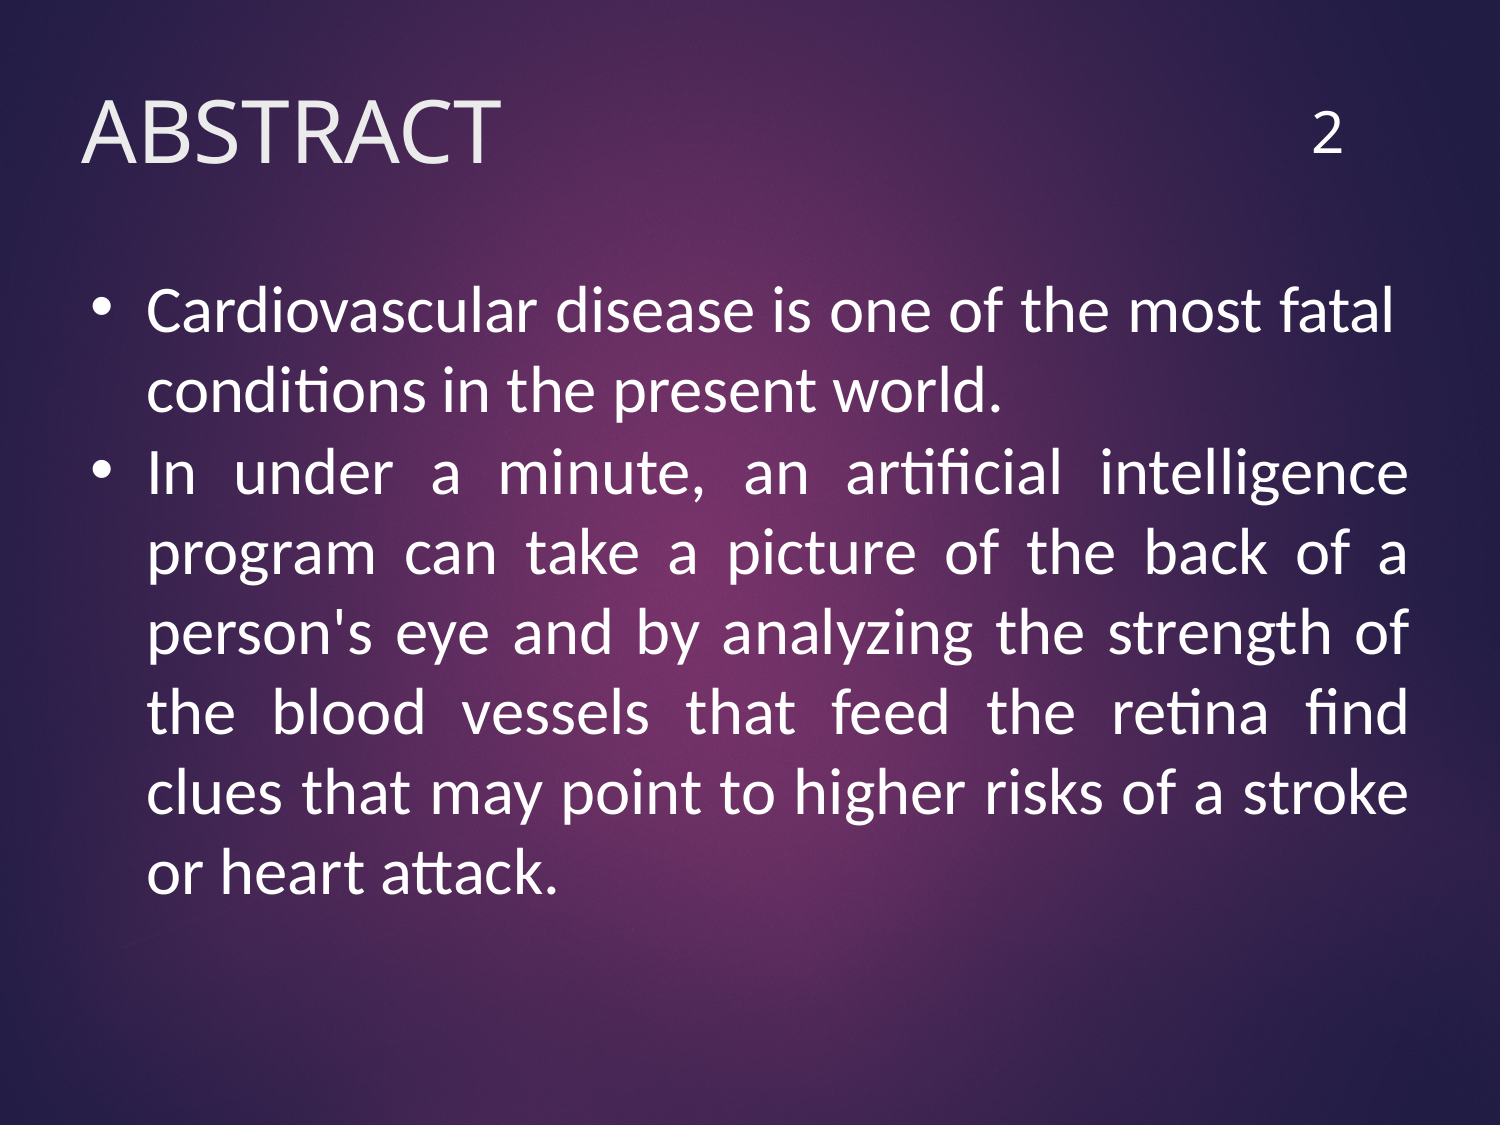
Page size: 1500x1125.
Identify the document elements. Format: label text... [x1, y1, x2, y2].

title ABSTRACT [79, 74, 1237, 265]
text_box Cardiovascular disease is one of the most fatal conditions in the present world. In under a minute, an artificial intelligence program can take a picture of the back of a person's eye and by analyzing the strength of the blood vessels that feed the retina find clues that may point to higher risks of a stroke or heart attack. [87, 263, 1412, 908]
slide_number 2 [1273, 0, 1378, 175]
